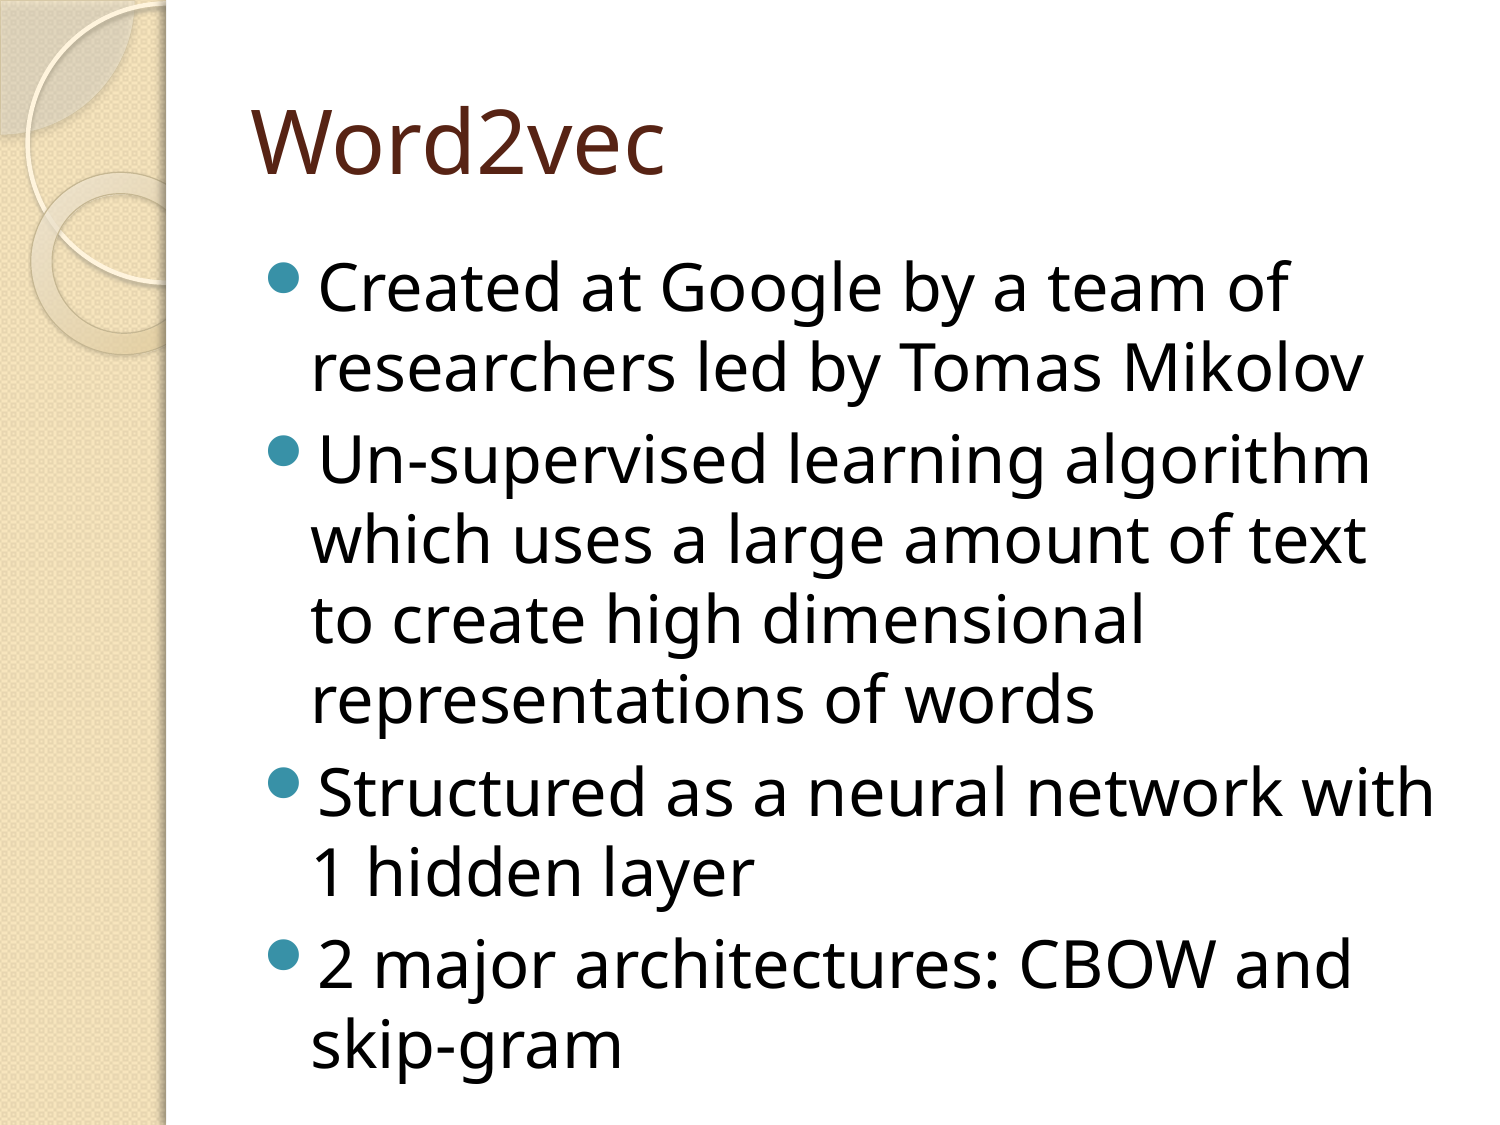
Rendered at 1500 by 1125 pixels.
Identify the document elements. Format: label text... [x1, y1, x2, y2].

title Word2vec [235, 45, 1466, 233]
list Created at Google by a team of researchers led by Tomas Mikolov Un-supervised learning algorithm which uses a large amount of text to create high dimensional representations of words Structured as a neural network with 1 hidden layer 2 major architectures: CBOW and skip-gram [235, 237, 1466, 1025]
